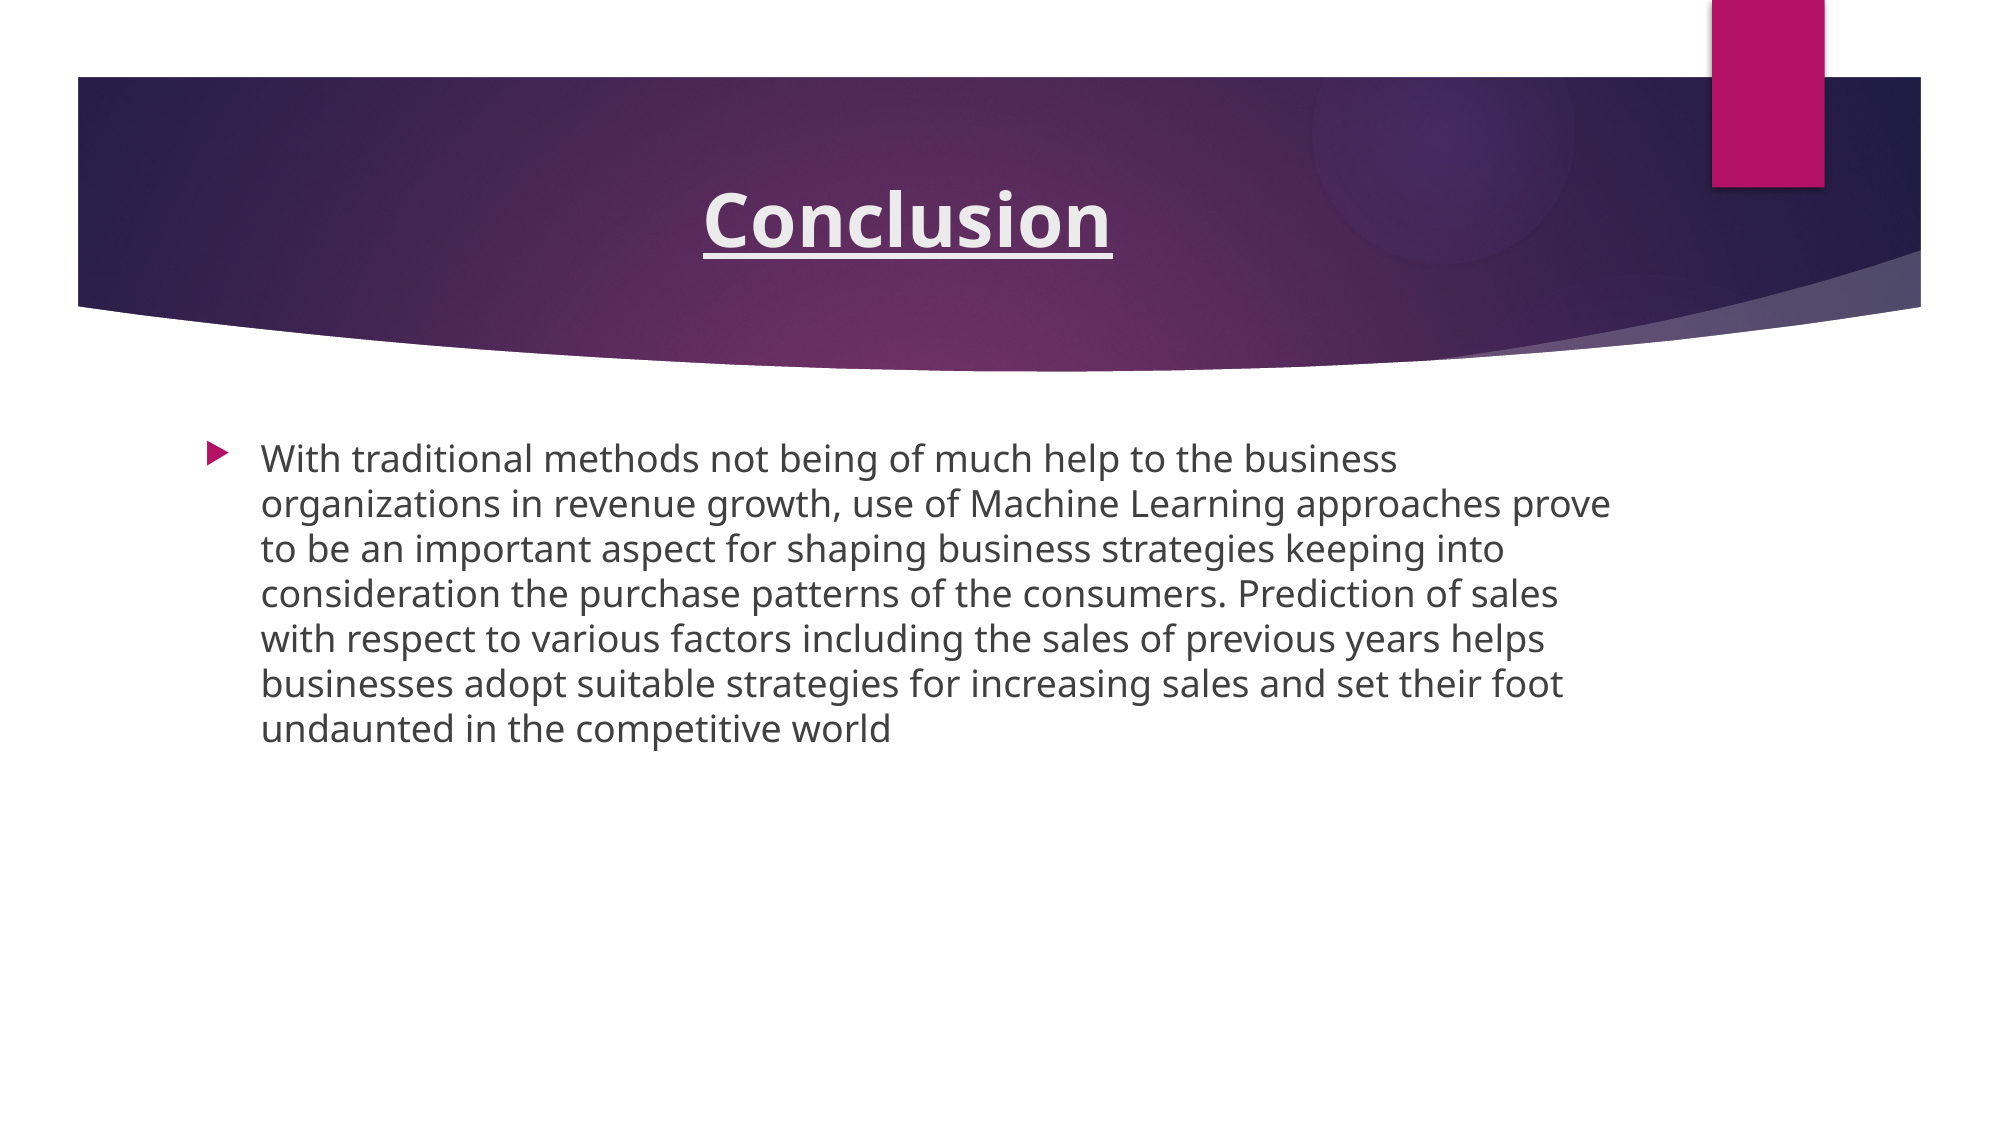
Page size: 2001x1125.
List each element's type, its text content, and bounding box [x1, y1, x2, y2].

list With traditional methods not being of much help to the business organizations in revenue growth, use of Machine Learning approaches prove to be an important aspect for shaping business strategies keeping into consideration the purchase patterns of the consumers. Prediction of sales with respect to various factors including the sales of previous years helps businesses adopt suitable strategies for increasing sales and set their foot undaunted in the competitive world [189, 427, 1638, 988]
title Conclusion [189, 159, 1627, 276]
